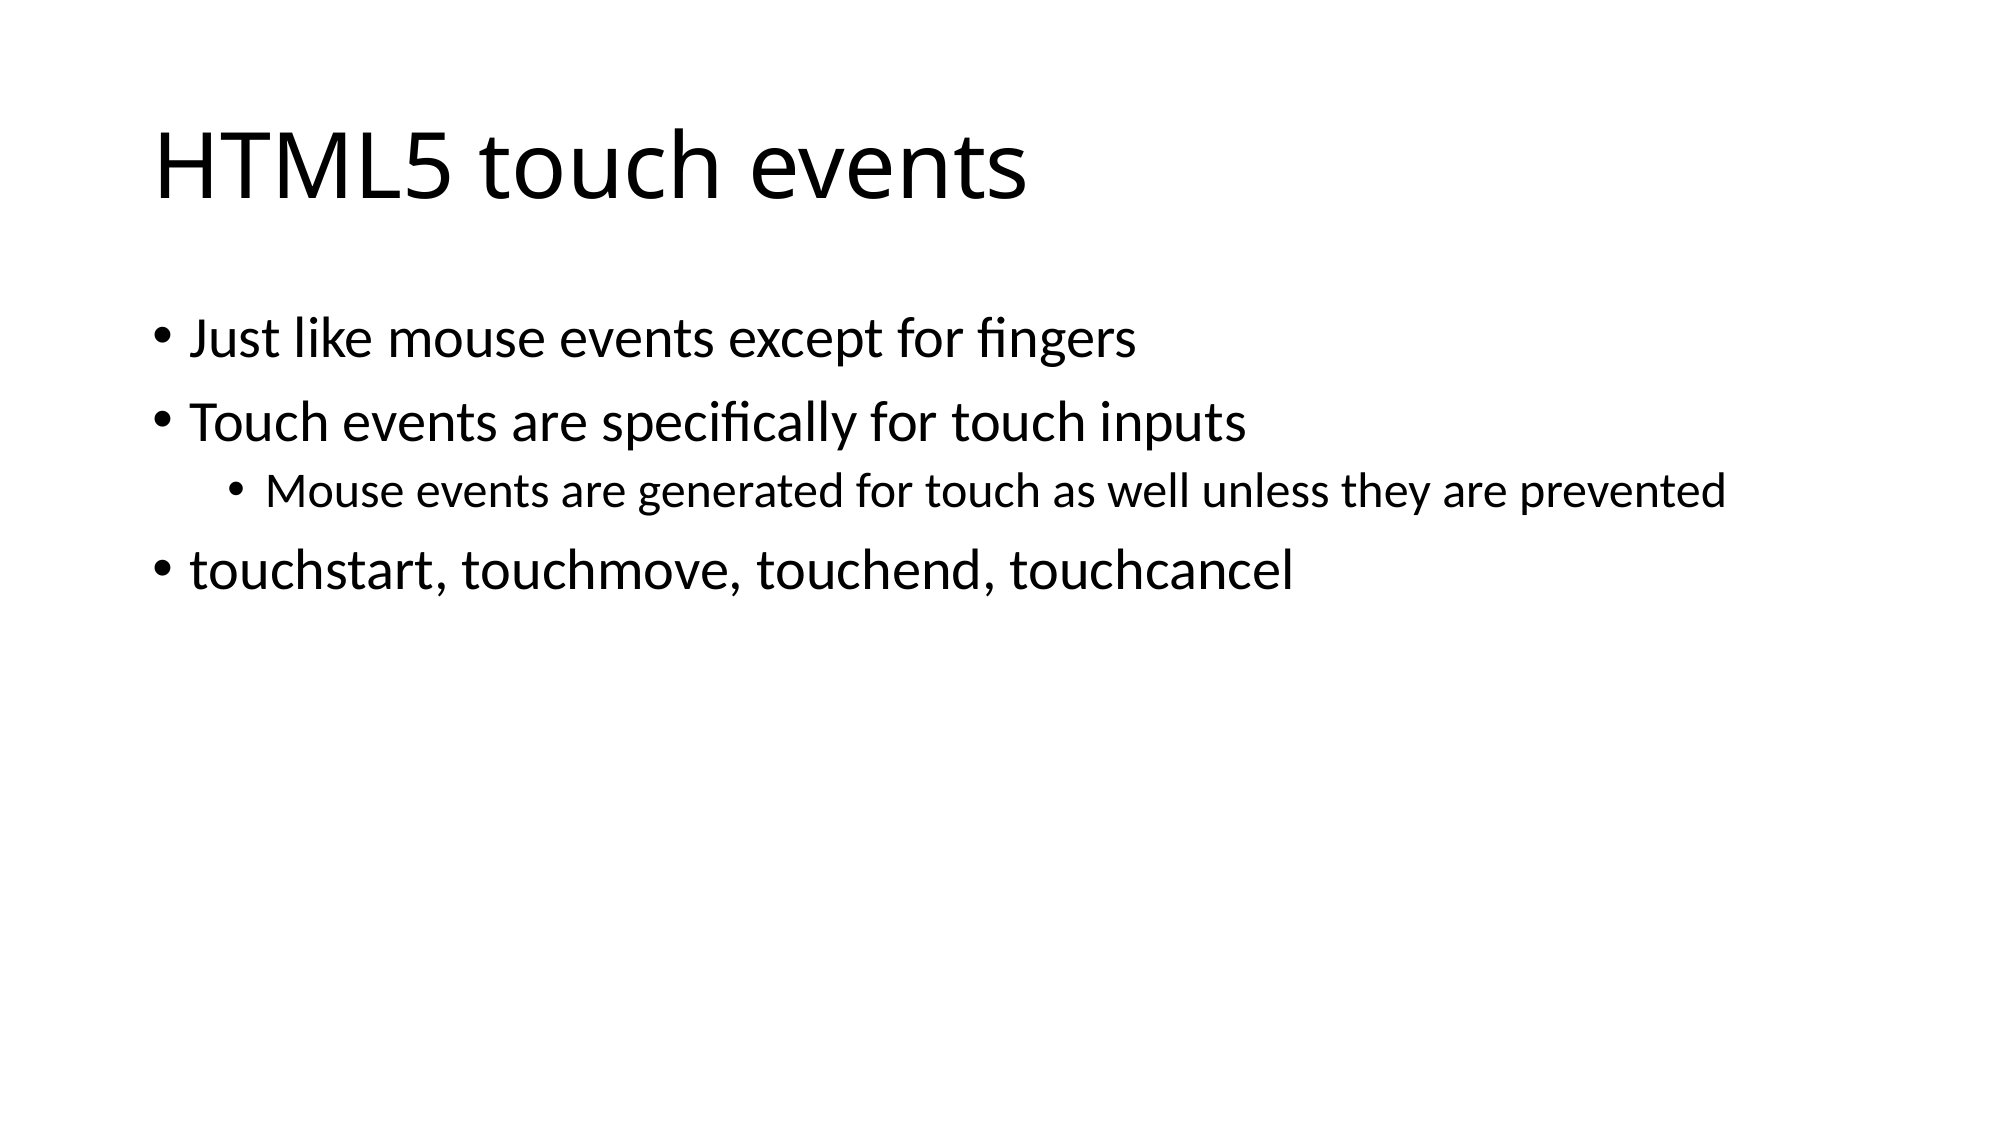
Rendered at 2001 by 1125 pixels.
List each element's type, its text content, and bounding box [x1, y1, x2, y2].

list Just like mouse events except for fingers Touch events are specifically for touch inputs Mouse events are generated for touch as well unless they are prevented touchstart, touchmove, touchend, touchcancel [137, 299, 1863, 1014]
title HTML5 touch events [137, 59, 1863, 278]
